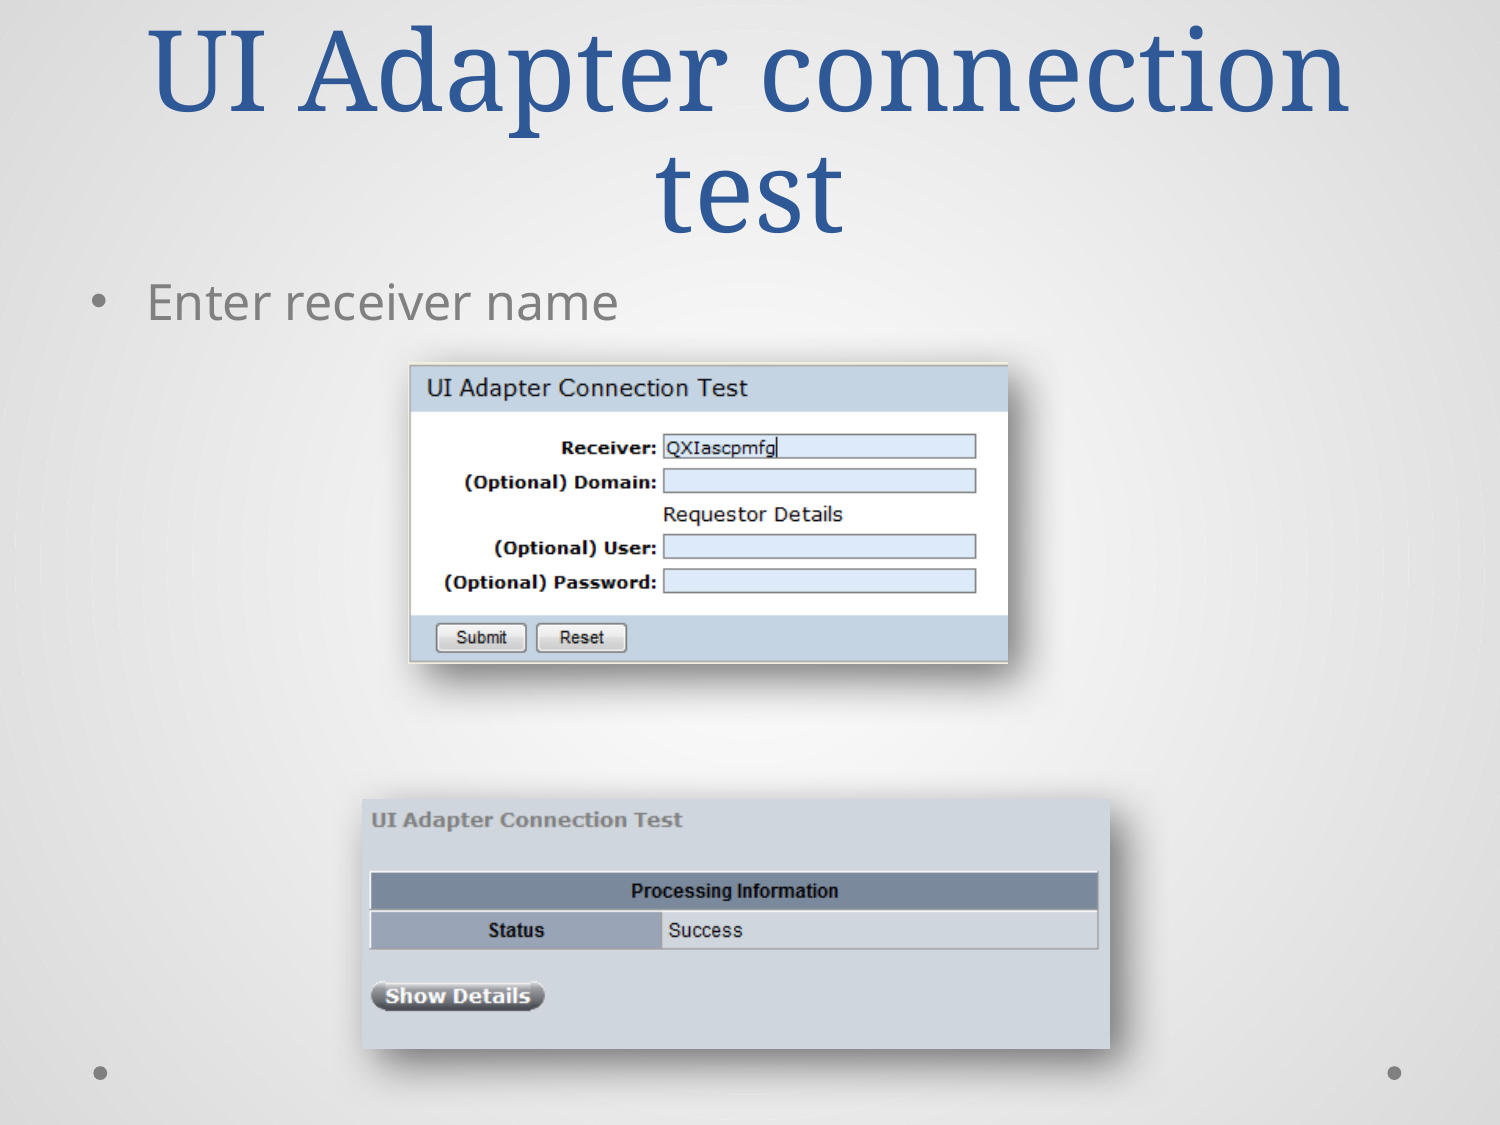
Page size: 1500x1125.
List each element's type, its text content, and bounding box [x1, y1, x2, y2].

picture [362, 799, 1110, 1049]
title UI Adapter connection test [75, 0, 1425, 262]
picture [408, 362, 1008, 665]
list Enter receiver name [75, 262, 1425, 1005]
